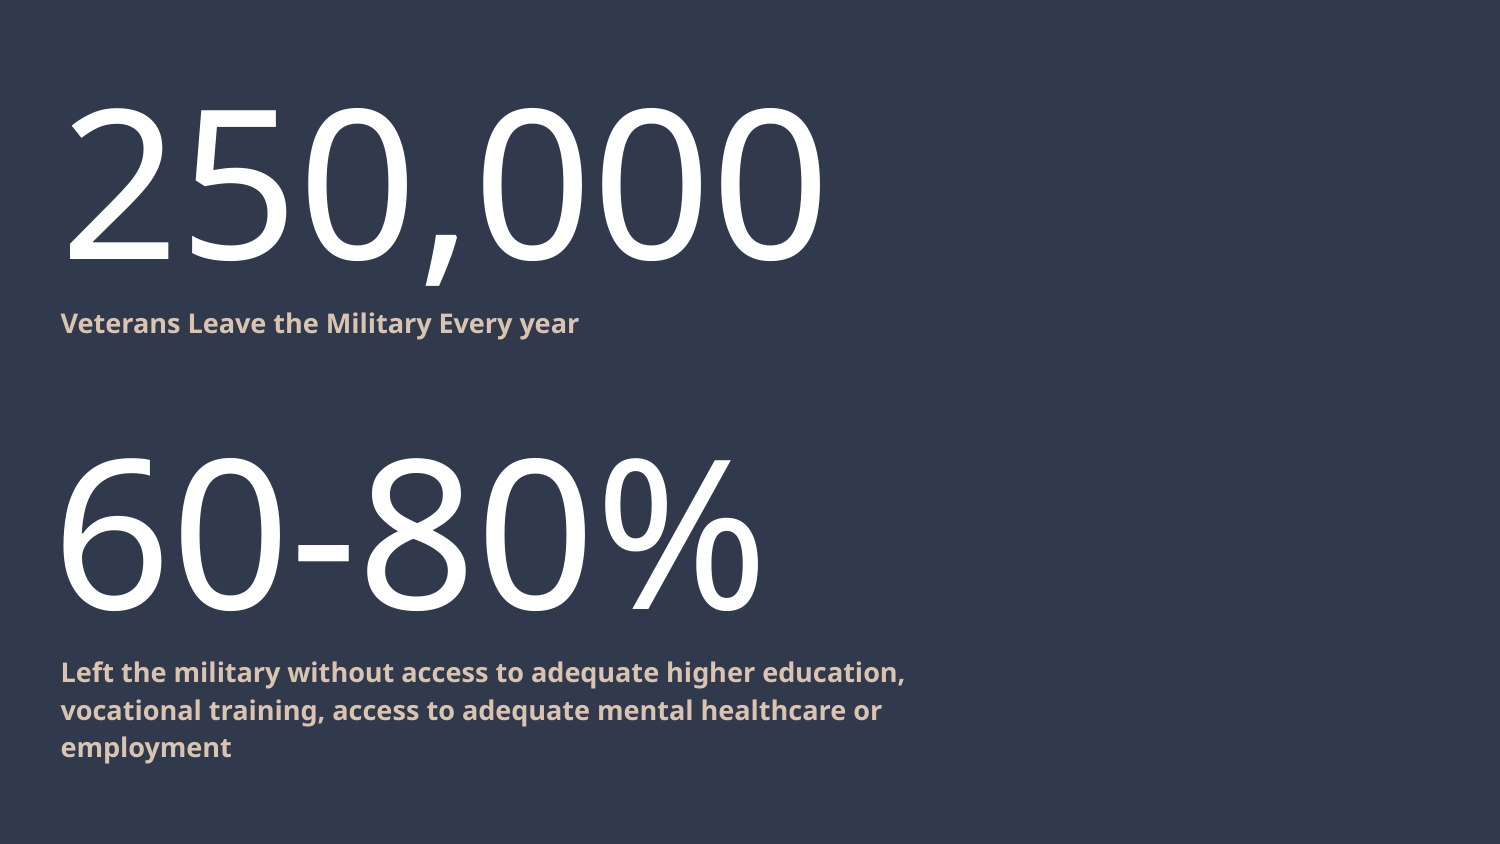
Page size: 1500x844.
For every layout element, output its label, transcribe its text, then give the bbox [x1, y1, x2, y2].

list Left the military without access to adequate higher education, vocational training, access to adequate mental healthcare or employment [45, 635, 1046, 714]
title 250,000 [45, 112, 1091, 317]
title 60-80% [37, 461, 1082, 666]
list Veterans Leave the Military Every year [45, 286, 921, 365]
